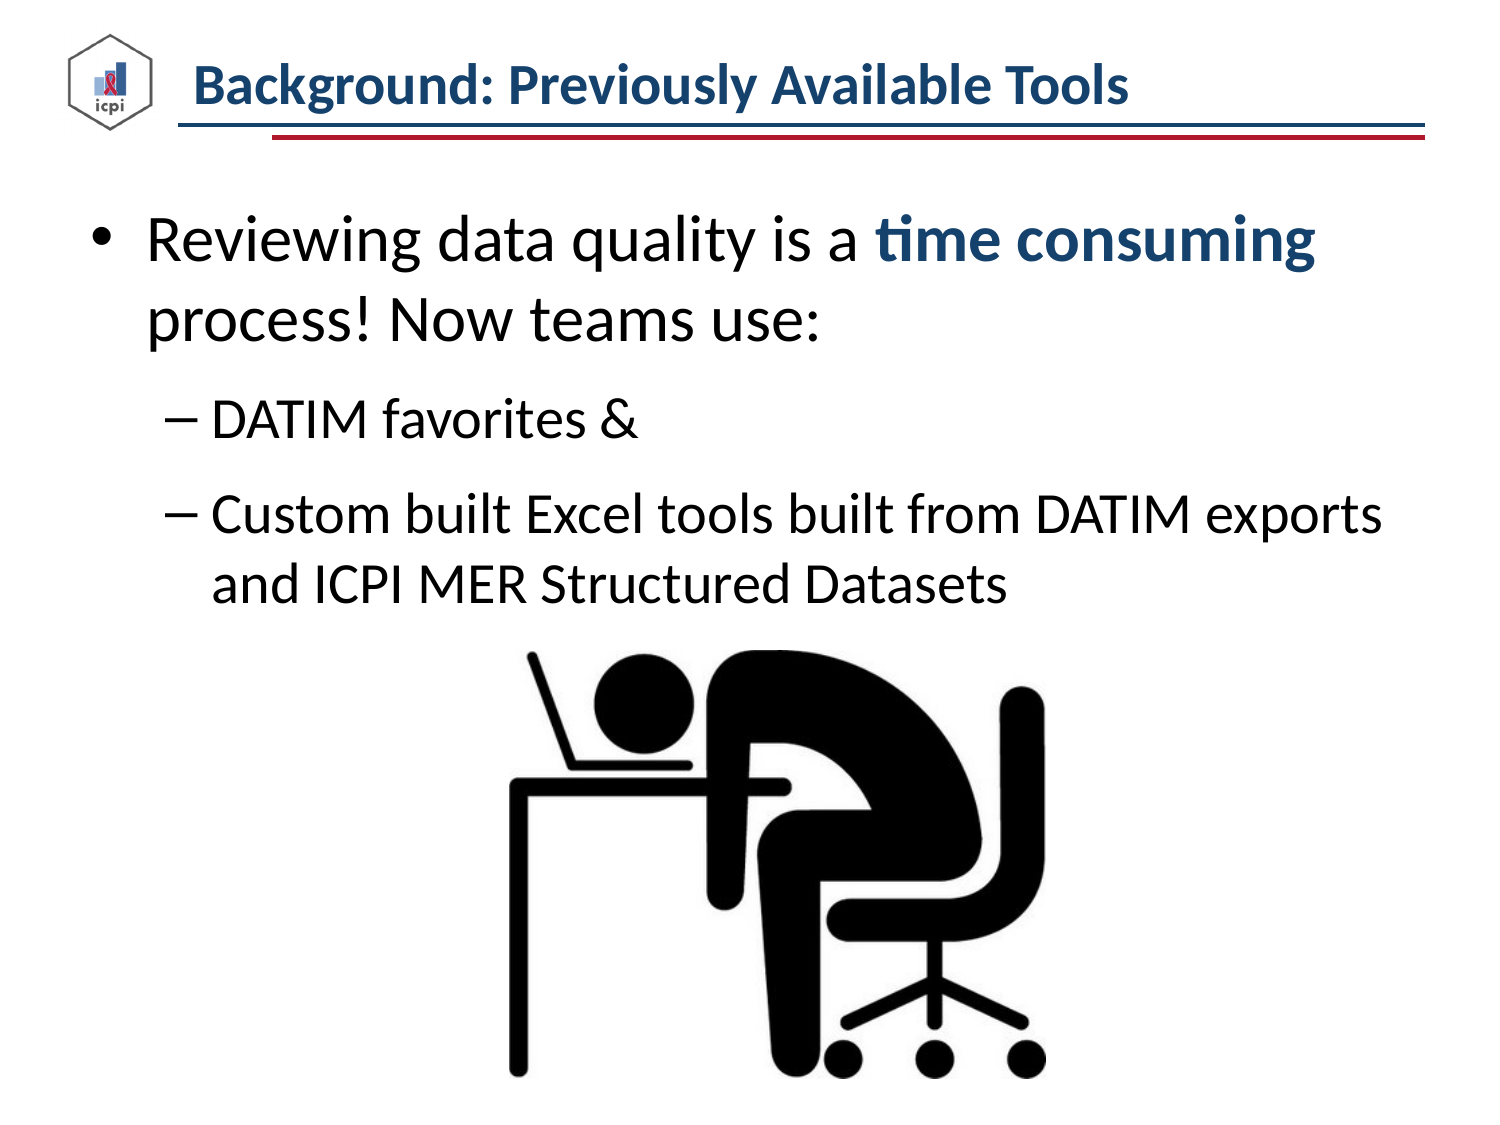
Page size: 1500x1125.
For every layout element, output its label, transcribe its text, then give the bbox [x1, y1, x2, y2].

picture [509, 650, 1046, 1080]
picture [58, 25, 162, 138]
list Reviewing data quality is a time consuming process! Now teams use: DATIM favorites & Custom built Excel tools built from DATIM exports and ICPI MER Structured Datasets [75, 187, 1425, 1061]
title Background: Previously Available Tools [178, 37, 1425, 125]
